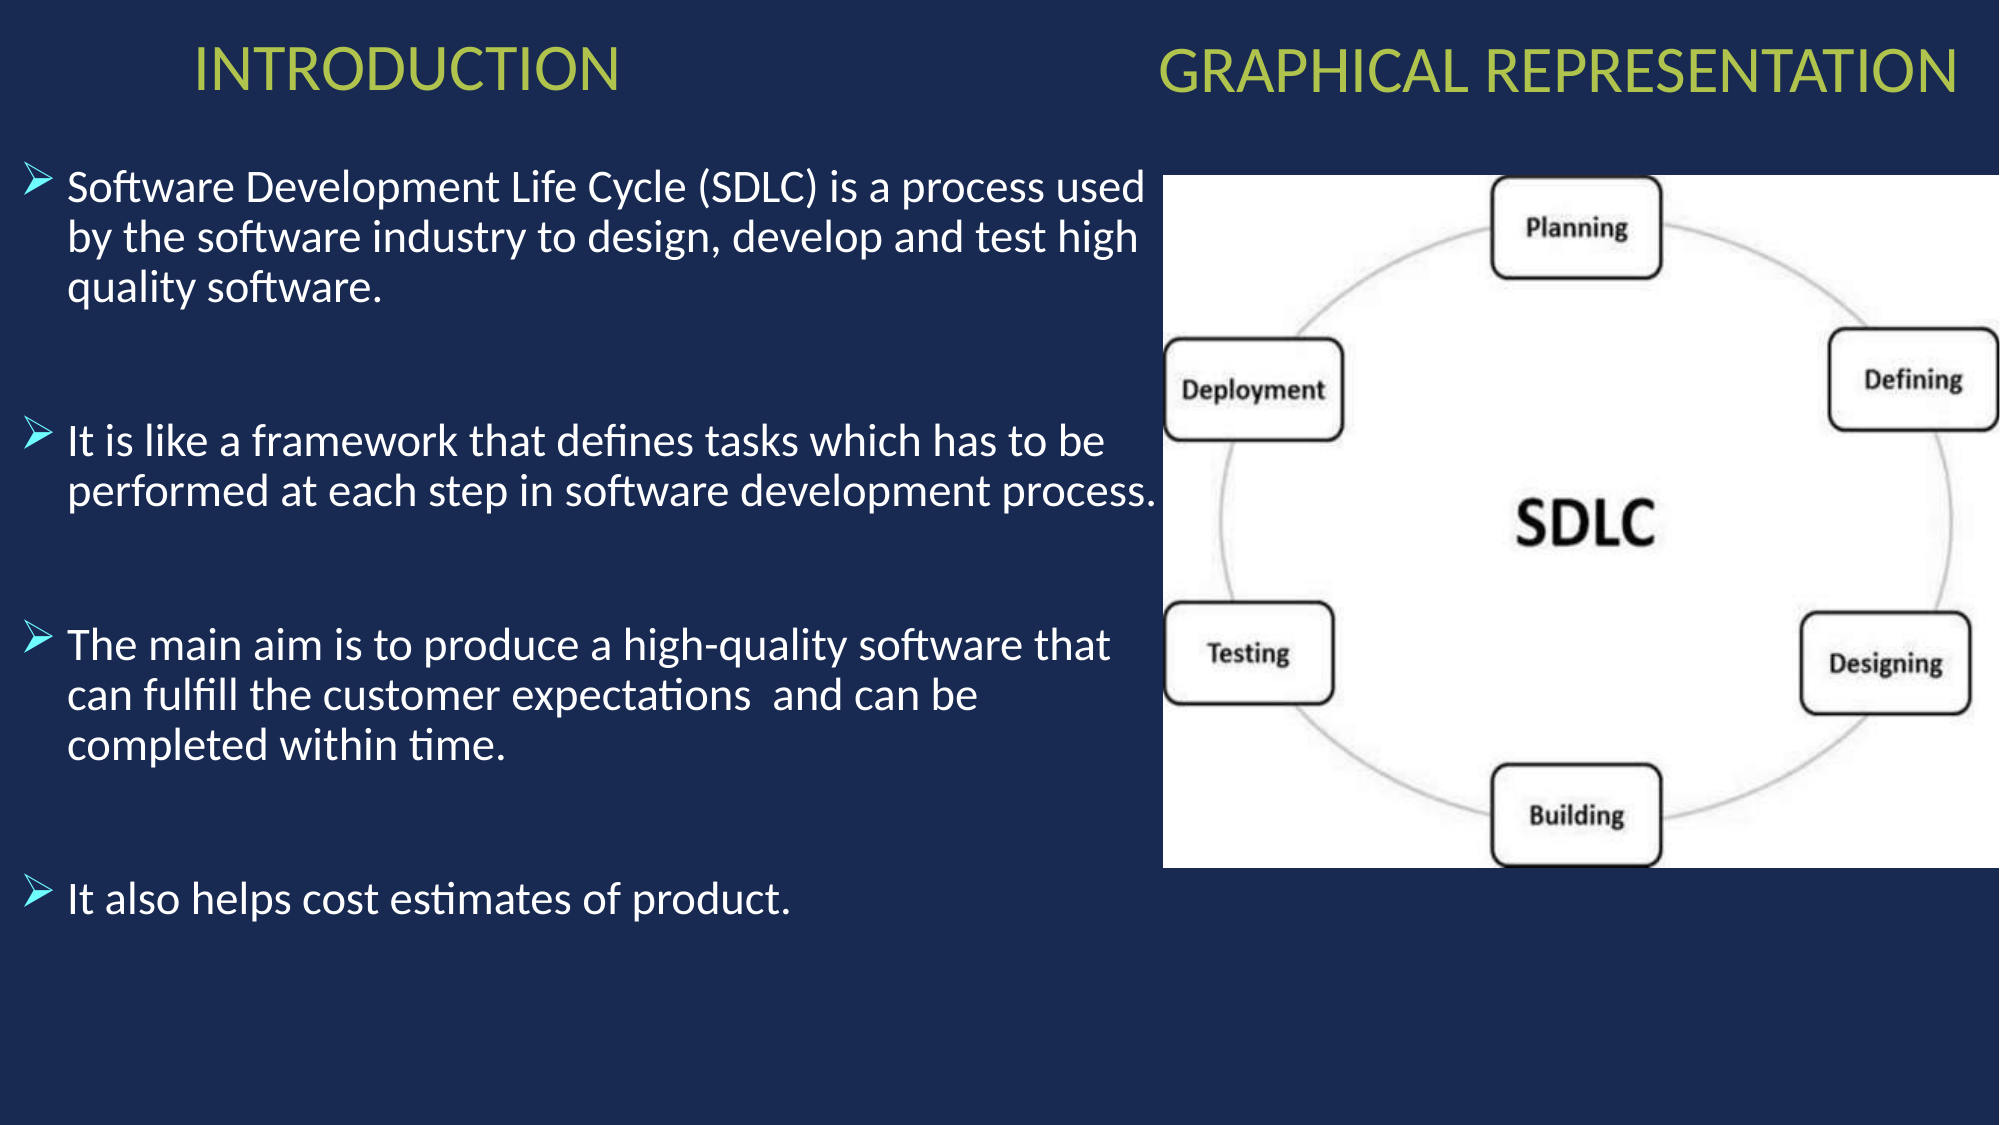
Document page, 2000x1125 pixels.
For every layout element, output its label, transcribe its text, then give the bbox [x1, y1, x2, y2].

list Software Development Life Cycle (SDLC) is a process used by the software industry to design, develop and test high quality software. It is like a framework that defines tasks which has to be performed at each step in software development process. The main aim is to produce a high-quality software that can fulfill the customer expectations and can be completed within time. It also helps cost estimates of product. [0, 152, 1188, 985]
text_box GRAPHICAL REPRESENTATION [1034, 0, 2000, 118]
title INTRODUCTION [0, 35, 965, 115]
picture [1163, 175, 2000, 869]
